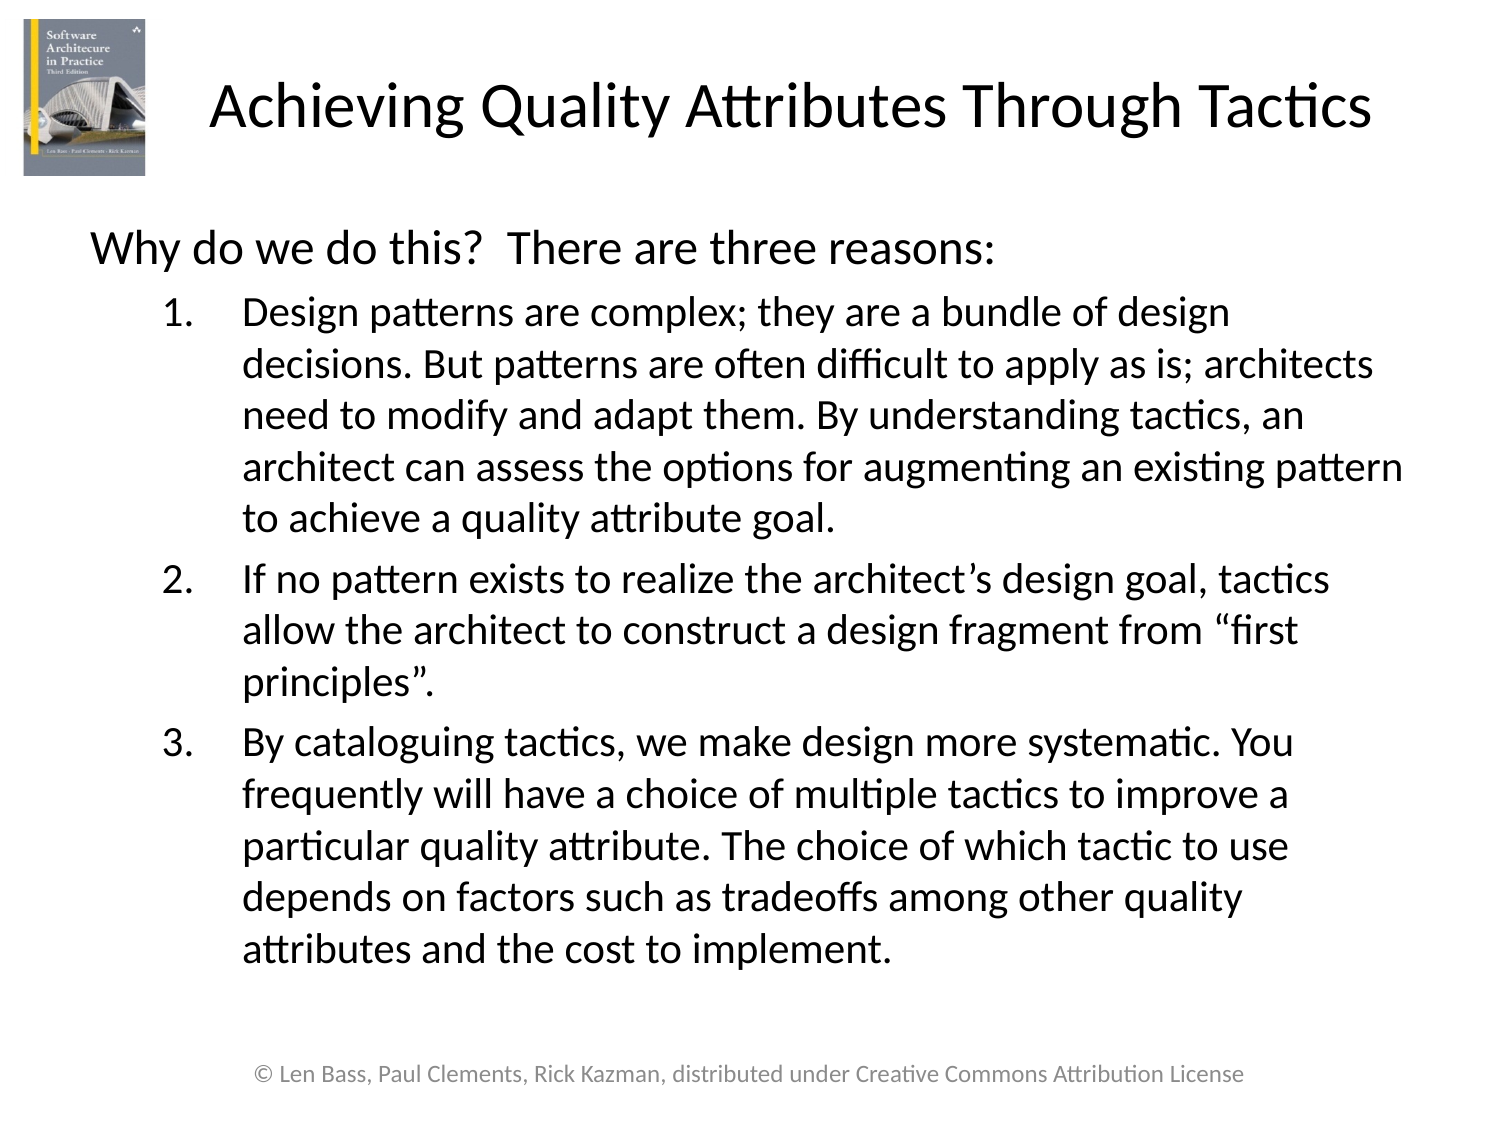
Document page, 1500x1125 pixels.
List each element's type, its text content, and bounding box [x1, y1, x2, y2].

picture [5, 19, 163, 176]
footer © Len Bass, Paul Clements, Rick Kazman, distributed under Creative Commons Attribution License [230, 1042, 1270, 1103]
list Why do we do this? There are three reasons: Design patterns are complex; they are a bundle of design decisions. But patterns are often difficult to apply as is; architects need to modify and adapt them. By understanding tactics, an architect can assess the options for augmenting an existing pattern to achieve a quality attribute goal. If no pattern exists to realize the architect’s design goal, tactics allow the architect to construct a design fragment from “first principles”. By cataloguing tactics, we make design more systematic. You frequently will have a choice of multiple tactics to improve a particular quality attribute. The choice of which tactic to use depends on factors such as tradeoffs among other quality attributes and the cost to implement. [75, 208, 1425, 988]
title Achieving Quality Attributes Through Tactics [159, 45, 1425, 173]
